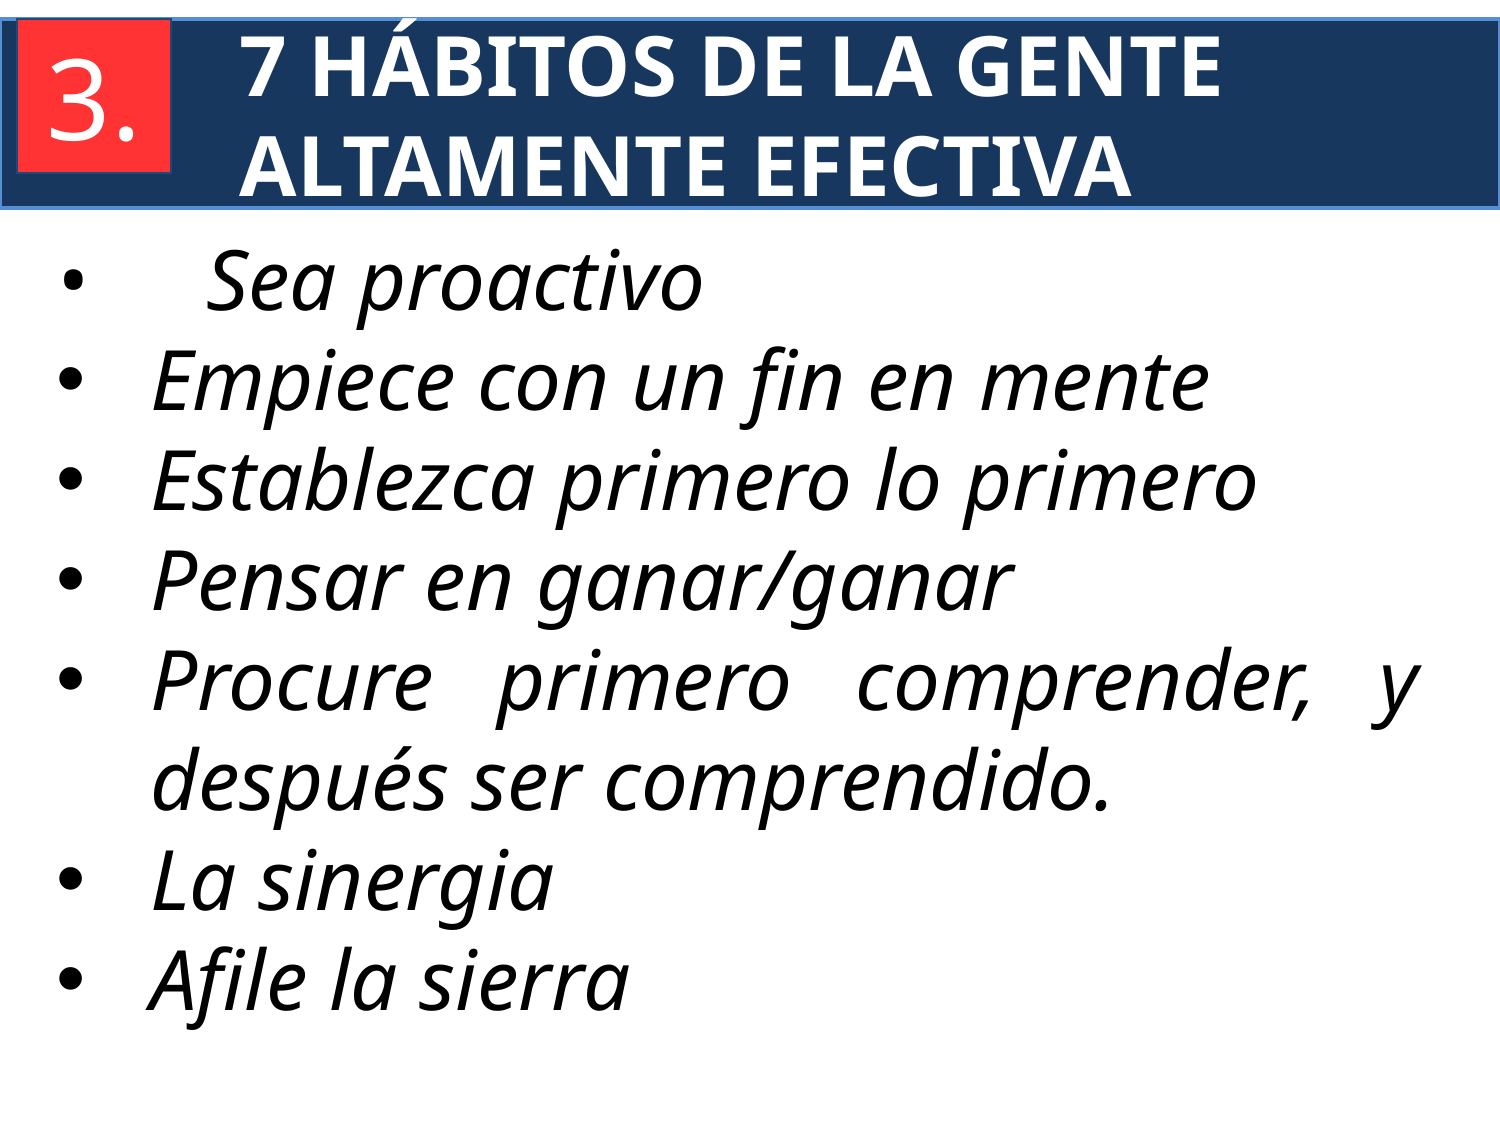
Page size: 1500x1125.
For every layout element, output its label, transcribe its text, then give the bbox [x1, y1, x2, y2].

text_box 7 hábitos de la gente altamente efectiva [0, 18, 1500, 208]
text_box 3. [17, 18, 171, 173]
text_box • Sea proactivo Empiece con un fin en mente Establezca primero lo primero Pensar en ganar/ganar Procure primero comprender, y después ser comprendido. La sinergia Afile la sierra [41, 219, 1436, 1035]
